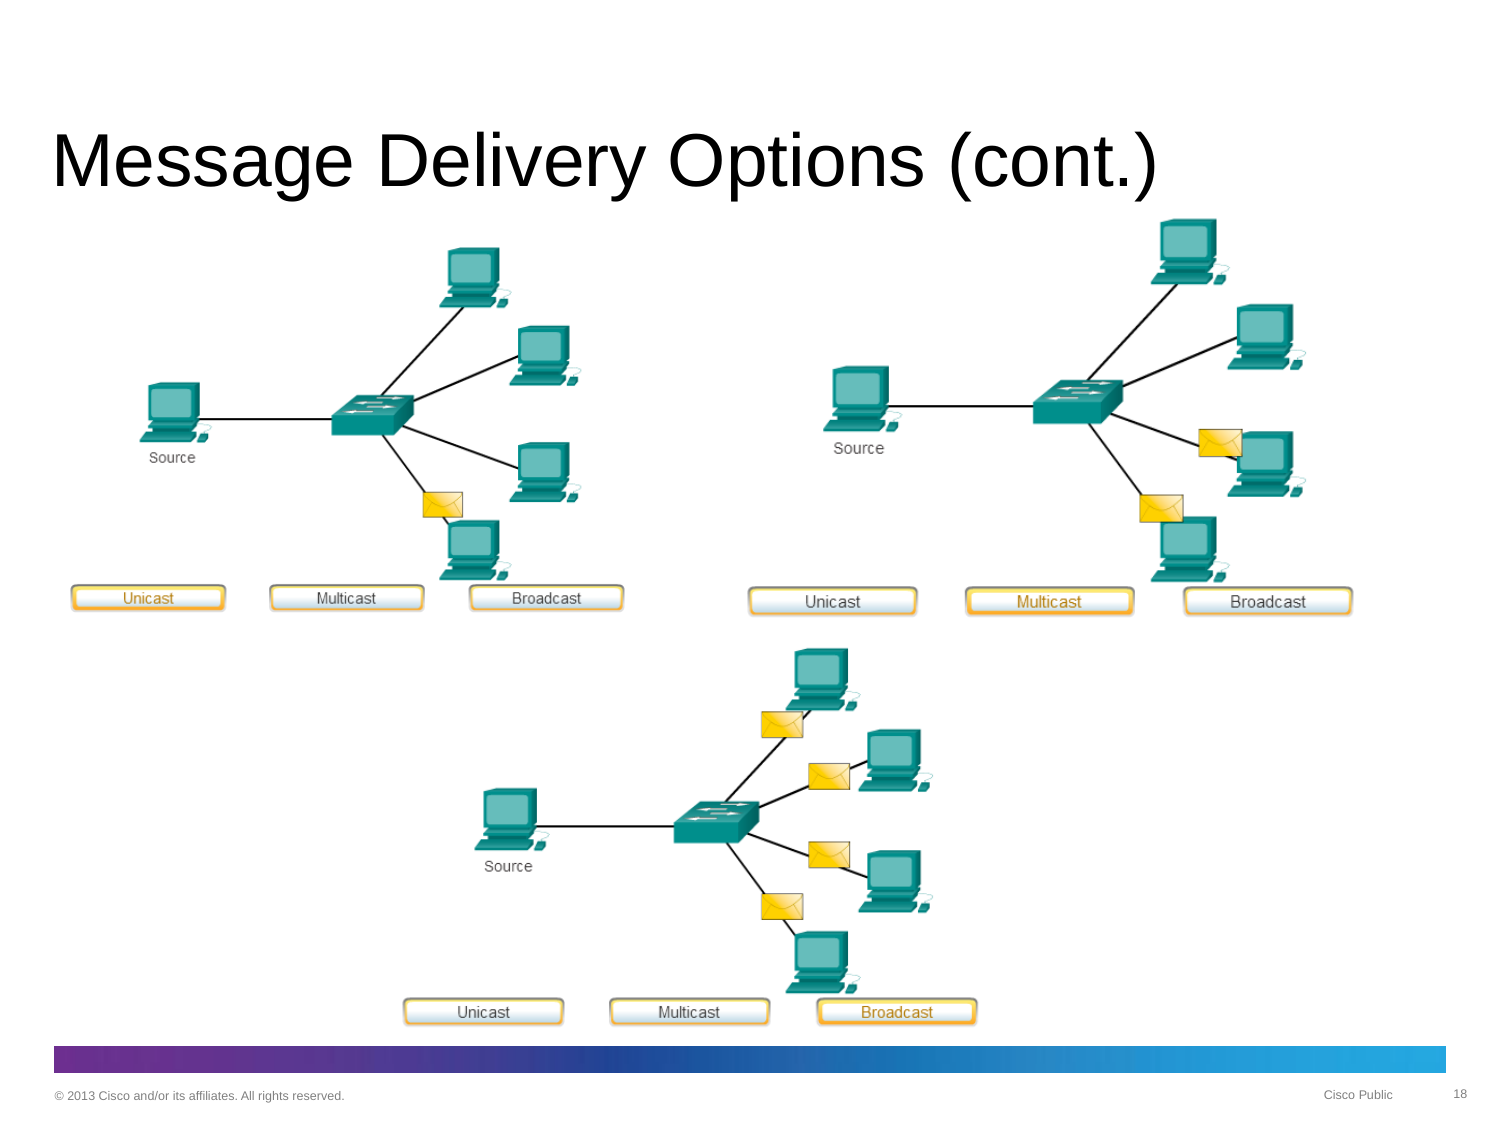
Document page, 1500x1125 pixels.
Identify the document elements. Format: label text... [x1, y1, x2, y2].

picture [54, 1046, 1446, 1073]
picture [397, 634, 989, 1035]
picture [67, 242, 628, 613]
title Message Delivery Options (cont.) [37, 70, 1447, 209]
picture [745, 213, 1356, 620]
